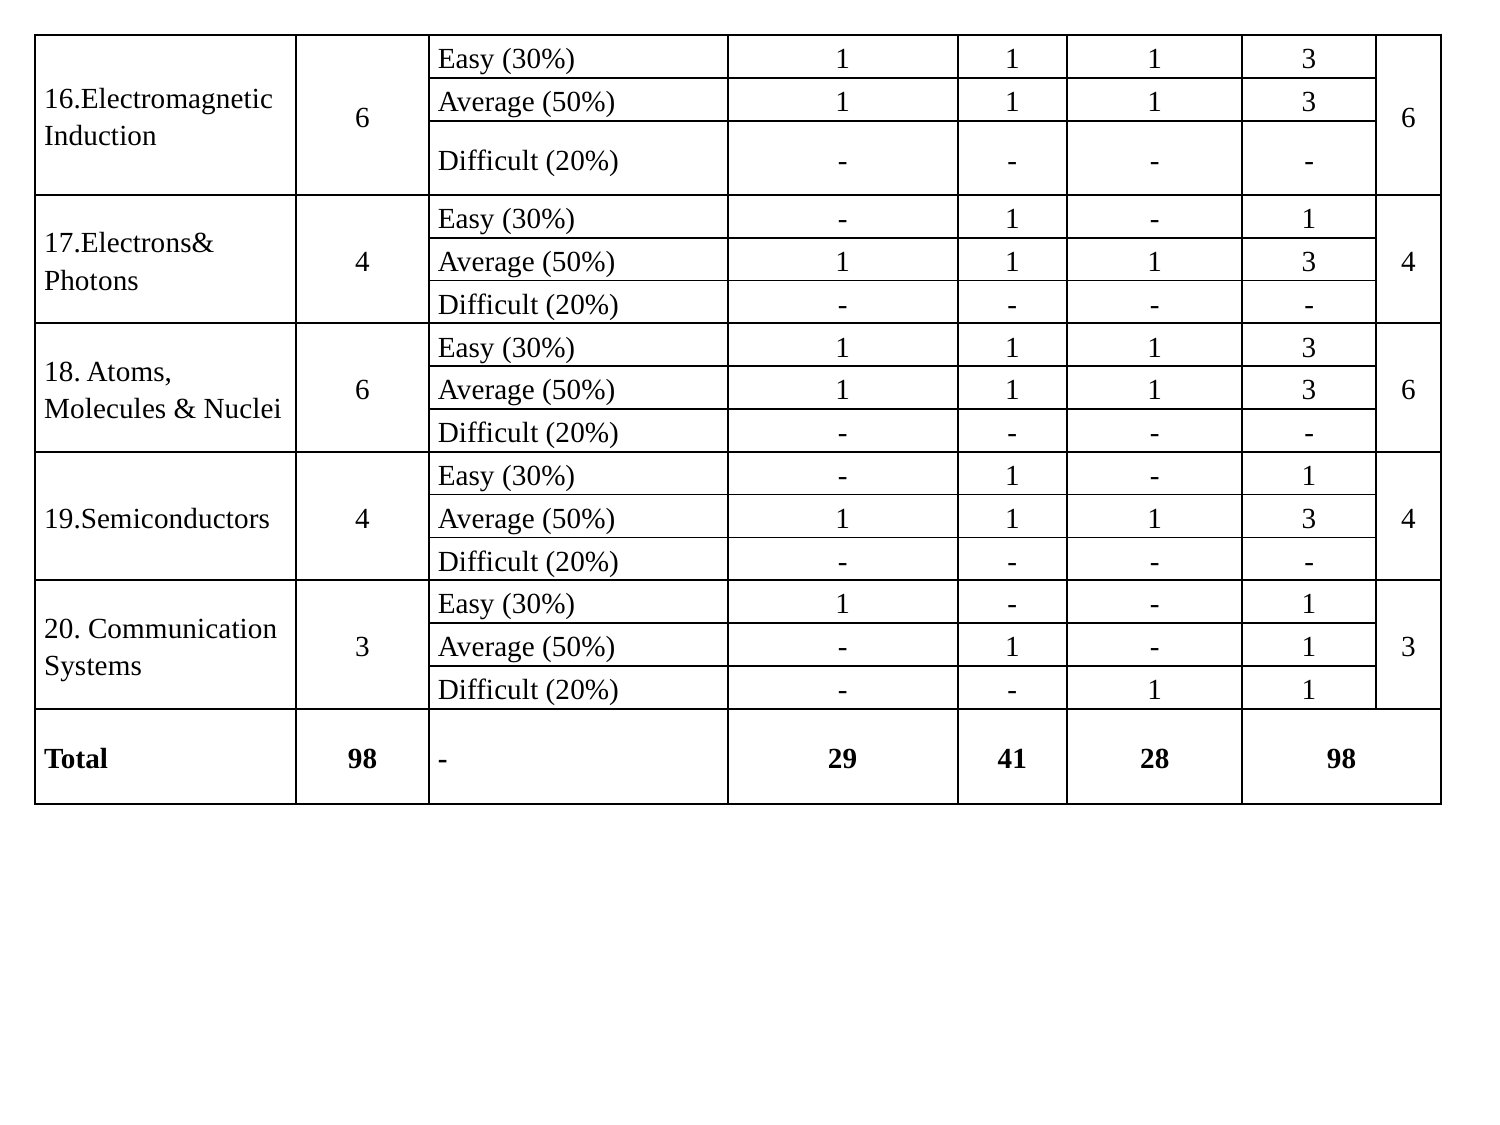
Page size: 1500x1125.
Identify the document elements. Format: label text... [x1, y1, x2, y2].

table_cell 3 [297, 581, 428, 708]
table_cell 1 [1243, 453, 1375, 494]
table_cell - [1068, 281, 1241, 322]
table_cell Easy (30%) [430, 581, 727, 622]
table_cell - [959, 538, 1066, 579]
table_cell Difficult (20%) [430, 667, 727, 708]
text_box [0, 0, 1500, 75]
table_cell 29 [729, 710, 957, 803]
table_cell - [729, 410, 957, 451]
table_cell 1 [959, 196, 1066, 237]
table_cell 98 [297, 710, 428, 803]
table_cell 6 [297, 324, 428, 451]
table_cell - [430, 710, 727, 803]
table_cell 1 [959, 453, 1066, 494]
table_cell 1 [1068, 79, 1241, 120]
table_cell - [1068, 624, 1241, 665]
table_cell - [1243, 410, 1375, 451]
table_cell 1 [729, 79, 957, 120]
table_cell 3 [1243, 324, 1375, 365]
table_cell 1 [959, 79, 1066, 120]
table_cell 18. Atoms, Molecules & Nuclei [36, 324, 295, 451]
table_header 16.Electromagnetic Induction [36, 75, 295, 194]
table_cell 3 [1243, 239, 1375, 280]
table_cell - [729, 122, 957, 194]
table_cell 1 [729, 324, 957, 365]
table_cell - [959, 410, 1066, 451]
table_cell - [729, 196, 957, 237]
table_cell 1 [1243, 624, 1375, 665]
table_cell - [1068, 196, 1241, 237]
table_cell 1 [1068, 324, 1241, 365]
table_cell Easy (30%) [430, 324, 727, 365]
table_cell - [1068, 581, 1241, 622]
table_cell - [1068, 538, 1241, 579]
table_cell 1 [729, 581, 957, 622]
table_header 6 [297, 75, 428, 194]
table_cell 28 [1068, 710, 1241, 803]
table_cell 1 [959, 239, 1066, 280]
table_cell Average (50%) [430, 624, 727, 665]
table_cell Difficult (20%) [430, 538, 727, 579]
table_cell 3 [1243, 367, 1375, 408]
table_cell 1 [959, 495, 1066, 537]
table_cell 1 [1243, 581, 1375, 622]
table_cell - [959, 122, 1066, 194]
table_cell 4 [297, 453, 428, 579]
table_cell 17.Electrons& Photons [36, 196, 295, 322]
table_cell Total [36, 710, 295, 803]
table_cell - [729, 624, 957, 665]
table_cell 4 [1377, 196, 1440, 322]
table_cell 4 [1377, 453, 1440, 579]
table_cell 1 [1068, 495, 1241, 537]
table_cell 98 [1243, 710, 1440, 803]
table_cell Difficult (20%) [430, 281, 727, 322]
table_cell - [959, 581, 1066, 622]
table_cell - [1068, 453, 1241, 494]
table_cell Average (50%) [430, 495, 727, 537]
table_cell Easy (30%) [430, 453, 727, 494]
table_cell 4 [297, 196, 428, 322]
table_cell Difficult (20%) [430, 122, 727, 194]
table_cell - [1243, 122, 1375, 194]
table_cell 1 [1068, 239, 1241, 280]
table_cell - [1243, 538, 1375, 579]
table_cell - [729, 667, 957, 708]
table_cell - [1243, 281, 1375, 322]
table_cell 3 [1243, 79, 1375, 120]
table_cell 1 [1243, 196, 1375, 237]
table_cell 1 [959, 324, 1066, 365]
table_cell - [729, 453, 957, 494]
table_cell - [729, 538, 957, 579]
table_cell Average (50%) [430, 79, 727, 120]
table_cell 1 [1068, 367, 1241, 408]
table_cell 1 [729, 367, 957, 408]
table_cell Easy (30%) [430, 196, 727, 237]
table_header 6 [1377, 75, 1440, 194]
table_cell Average (50%) [430, 367, 727, 408]
table_cell 19.Semiconductors [36, 453, 295, 579]
table_cell 6 [1377, 324, 1440, 451]
table_cell Difficult (20%) [430, 410, 727, 451]
table_cell 1 [1068, 667, 1241, 708]
table_cell Average (50%) [430, 239, 727, 280]
table_cell 41 [959, 710, 1066, 803]
table_cell 20. Communication Systems [36, 581, 295, 708]
table_cell - [729, 281, 957, 322]
table_cell 3 [1243, 495, 1375, 537]
table_cell 1 [729, 495, 957, 537]
table_cell 1 [959, 367, 1066, 408]
table_cell 3 [1377, 581, 1440, 708]
table_cell - [1068, 122, 1241, 194]
table_cell - [959, 281, 1066, 322]
table_cell - [1068, 410, 1241, 451]
table_cell 1 [729, 239, 957, 280]
table_cell 1 [1243, 667, 1375, 708]
table_cell 1 [959, 624, 1066, 665]
table_cell - [959, 667, 1066, 708]
